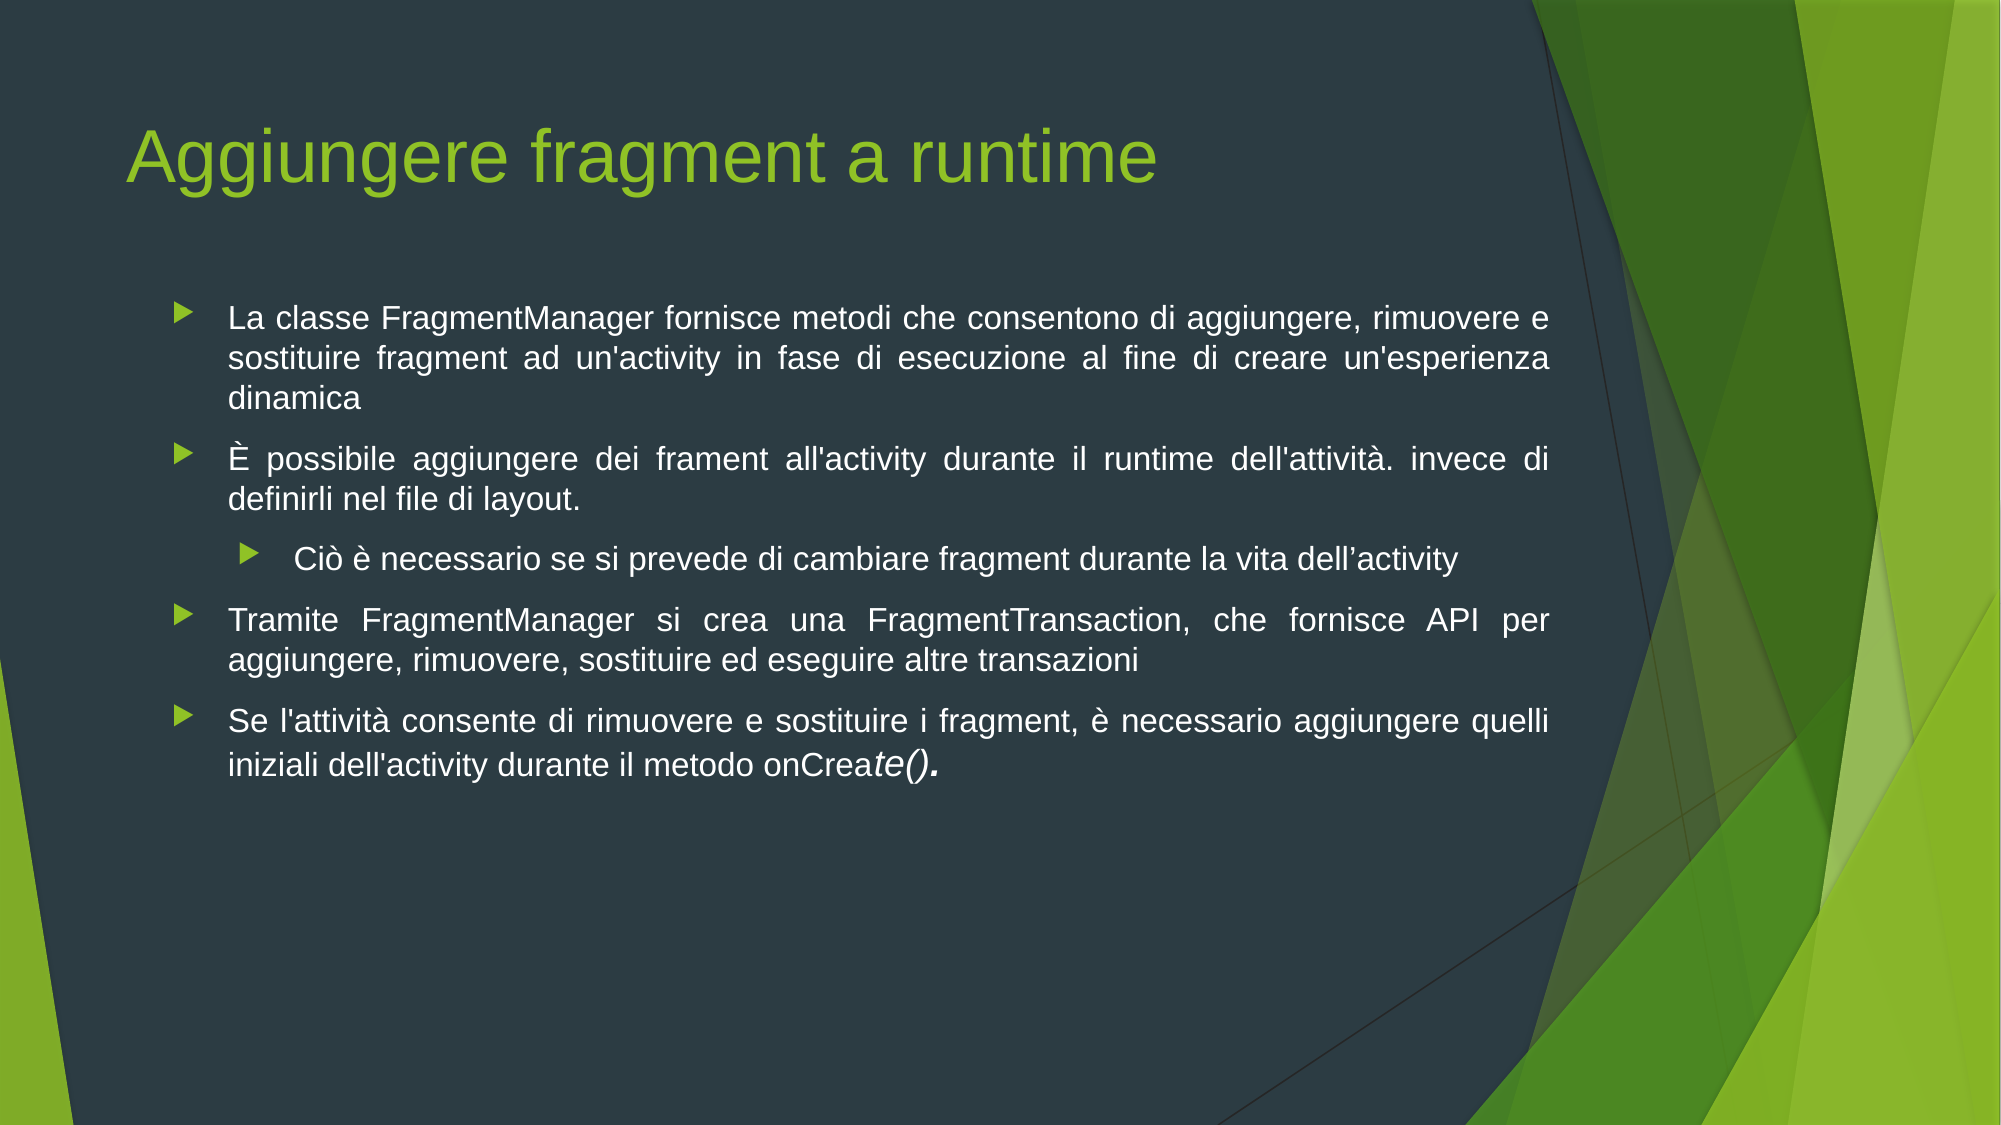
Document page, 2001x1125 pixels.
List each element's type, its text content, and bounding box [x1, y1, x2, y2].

list La classe FragmentManager fornisce metodi che consentono di aggiungere, rimuovere e sostituire fragment ad un'activity in fase di esecuzione al fine di creare un'esperienza dinamica È possibile aggiungere dei frament all'activity durante il runtime dell'attività. invece di definirli nel file di layout. Ciò è necessario se si prevede di cambiare fragment durante la vita dell’activity Tramite FragmentManager si crea una FragmentTransaction, che fornisce API per aggiungere, rimuovere, sostituire ed eseguire altre transazioni Se l'attività consente di rimuovere e sostituire i fragment, è necessario aggiungere quelli iniziali dell'activity durante il metodo onCreate(). [156, 289, 1567, 926]
title Aggiungere fragment a runtime [111, 99, 1522, 258]
